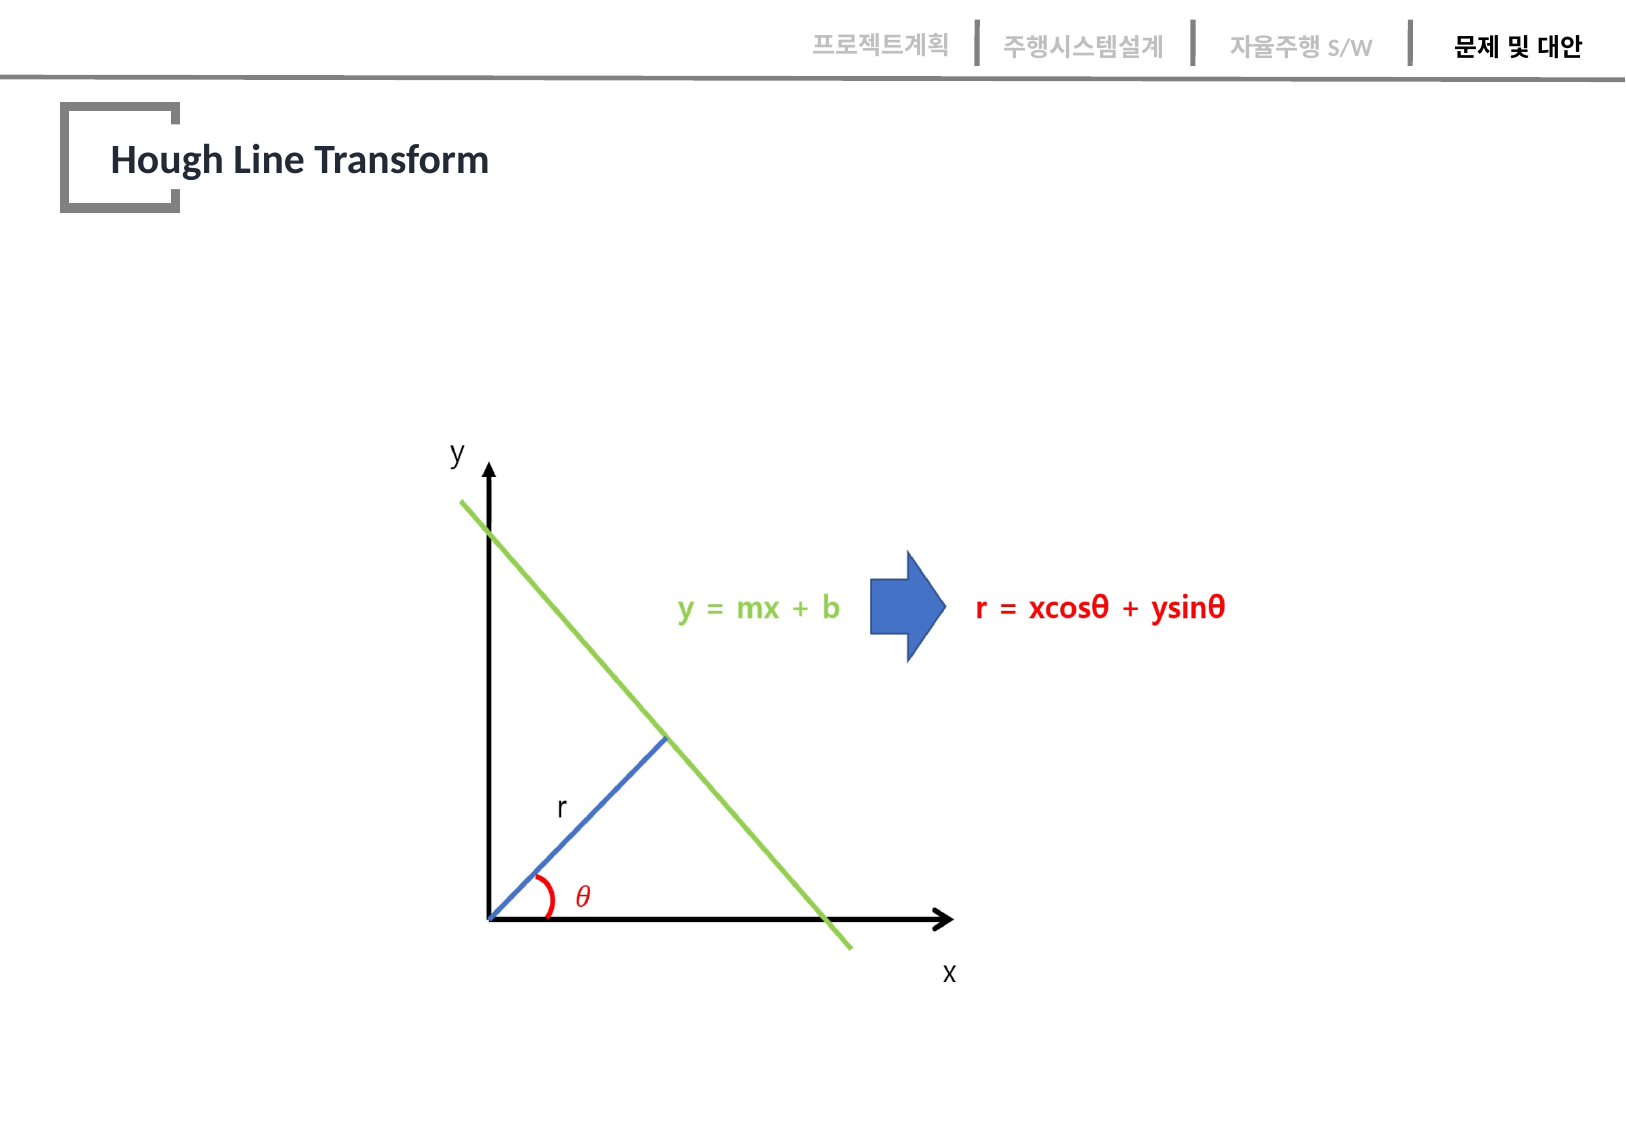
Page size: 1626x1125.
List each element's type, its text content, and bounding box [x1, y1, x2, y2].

text_box 주행시스템설계 [978, 23, 1191, 69]
picture [157, 364, 1340, 1076]
text_box 프로젝트계획 [775, 22, 988, 68]
text_box 자율주행S/W [1195, 23, 1408, 69]
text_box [64, 106, 911, 209]
text_box 문제 및 대안 [1413, 23, 1625, 69]
